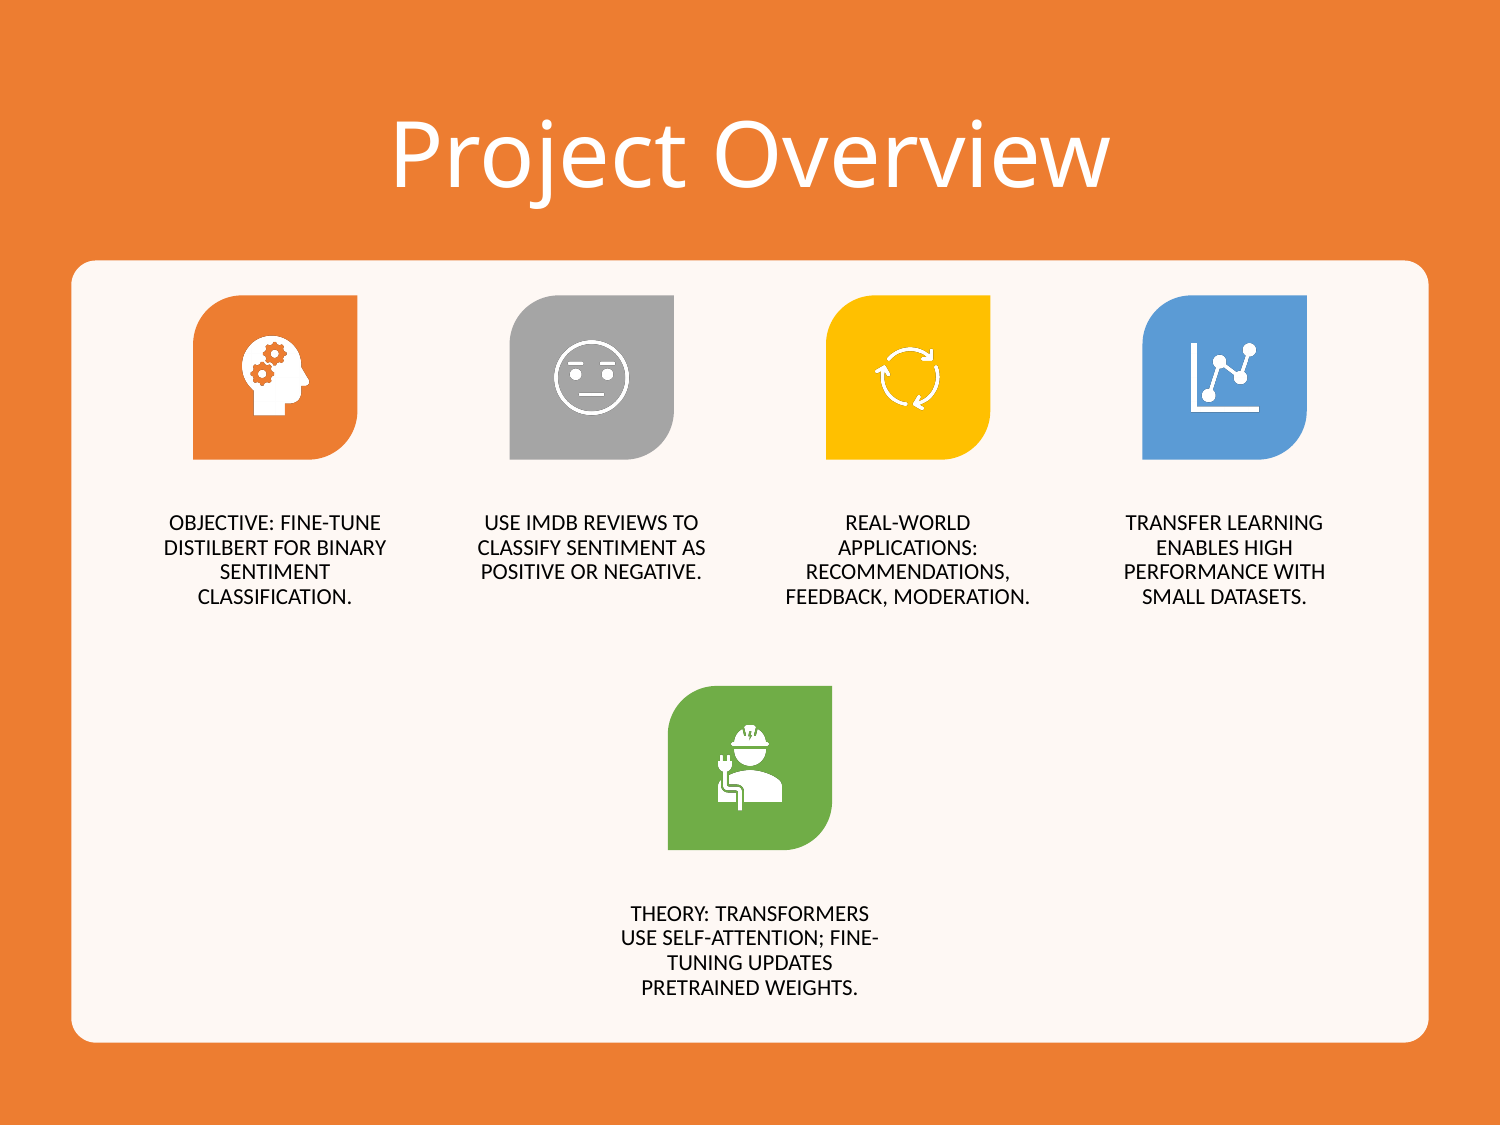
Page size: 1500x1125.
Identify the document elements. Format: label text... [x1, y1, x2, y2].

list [103, 295, 1397, 1010]
title Project Overview [103, 75, 1397, 241]
text_box [70, 259, 1430, 1044]
text_box [0, 0, 1500, 1125]
